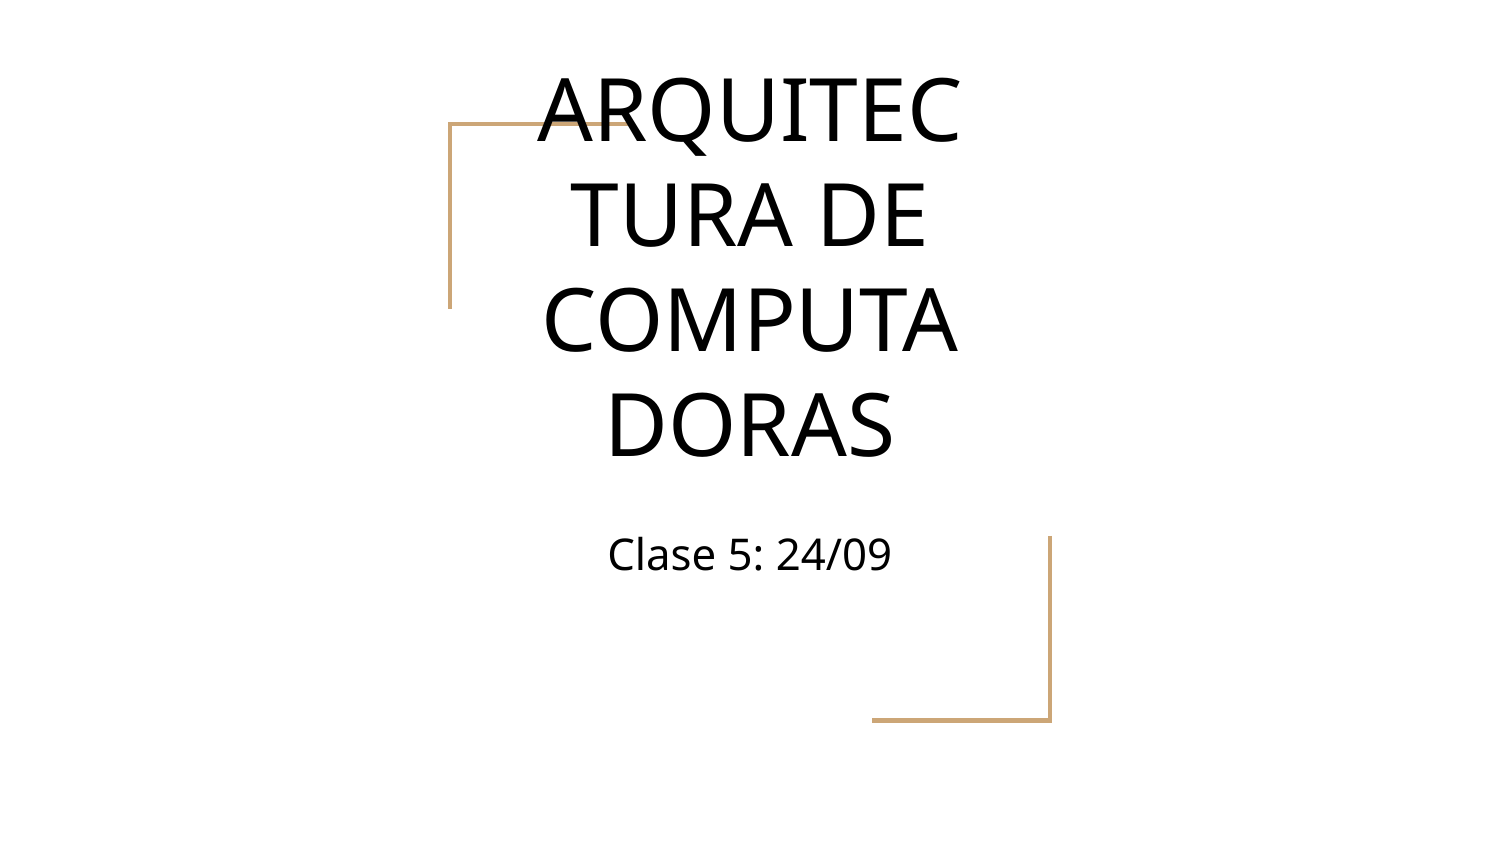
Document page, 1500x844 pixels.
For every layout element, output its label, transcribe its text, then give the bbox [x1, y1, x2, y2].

subtitle Clase 5: 24/09 [499, 511, 1001, 627]
title ARQUITECTURA DE COMPUTADORAS [499, 236, 1001, 490]
